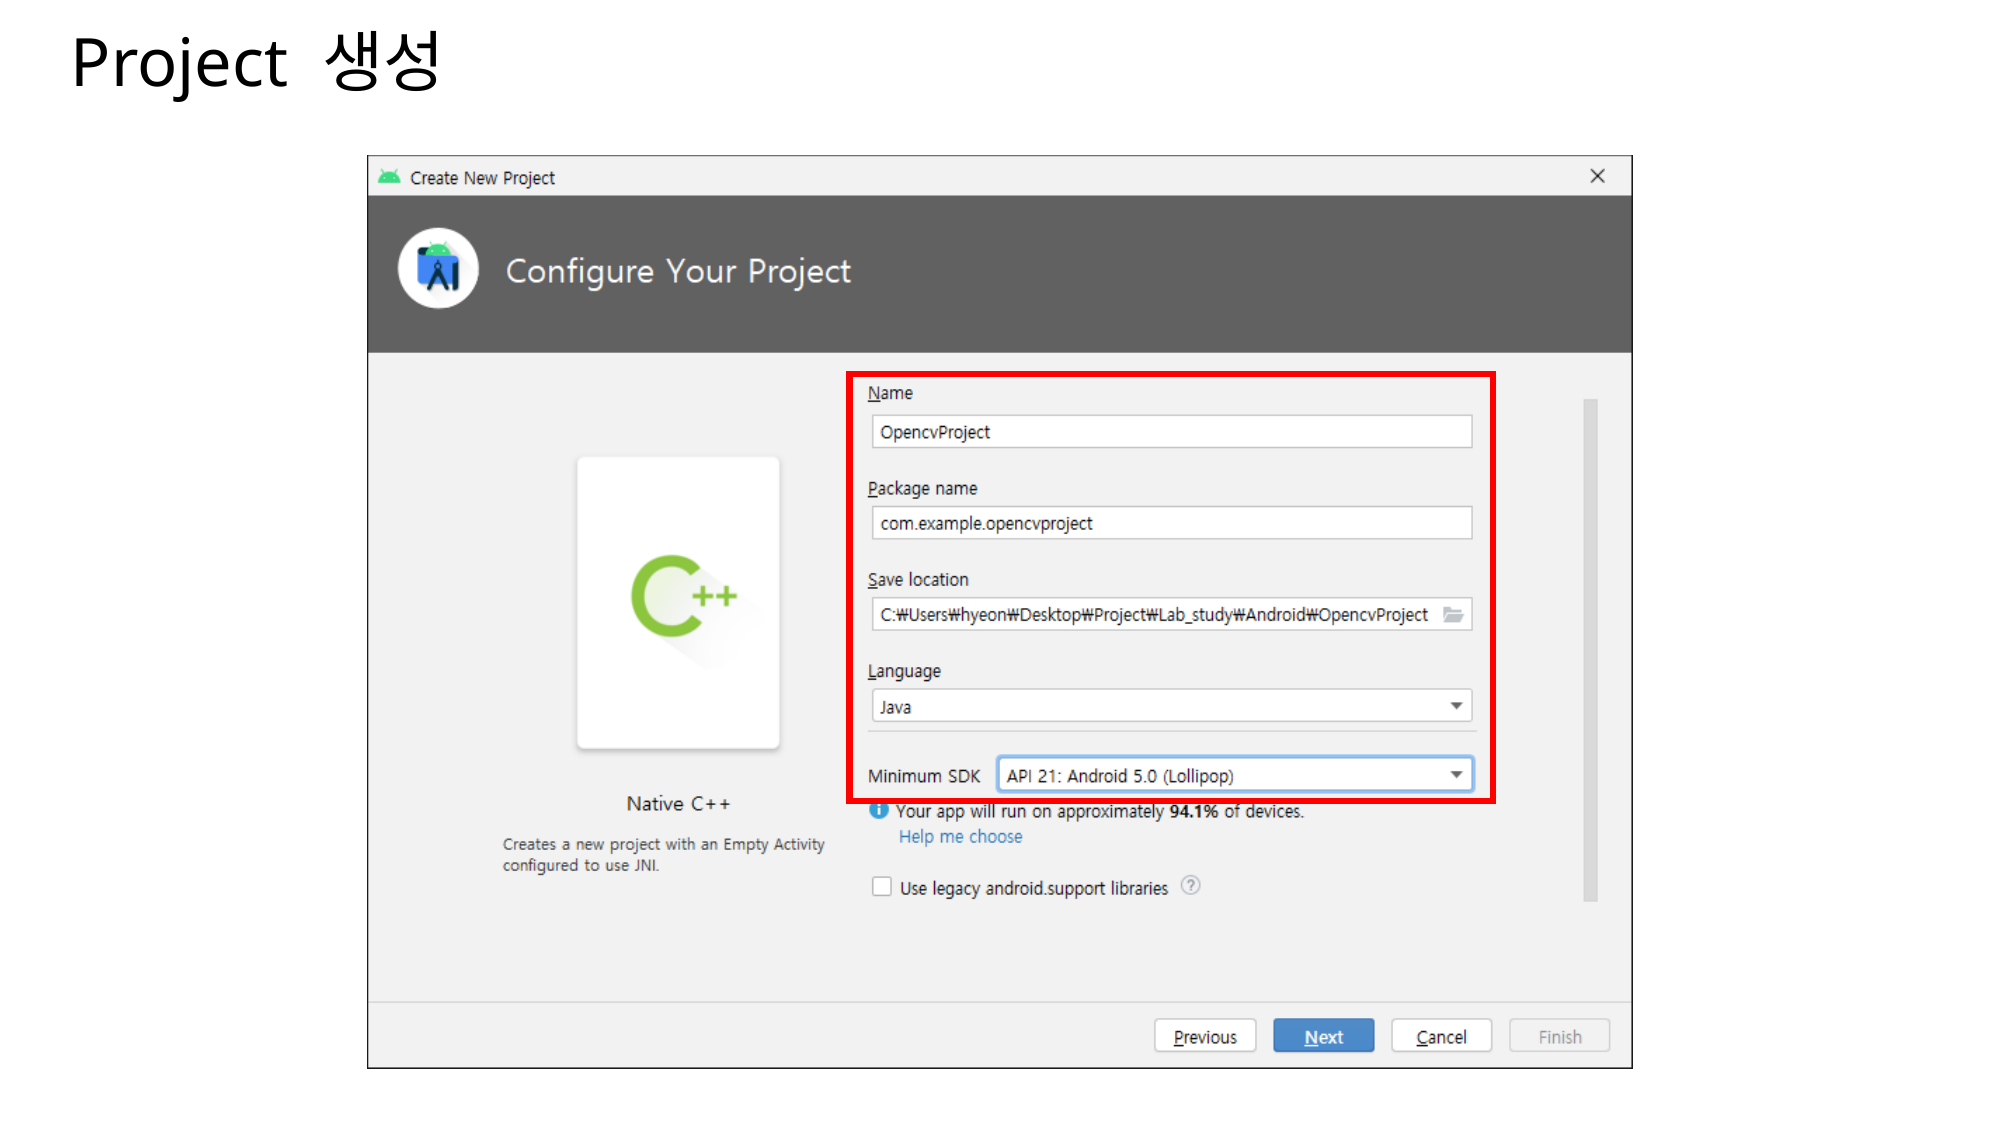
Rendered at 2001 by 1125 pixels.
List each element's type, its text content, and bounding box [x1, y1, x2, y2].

title Project 생성 [55, 0, 1945, 130]
picture [367, 155, 1633, 1069]
